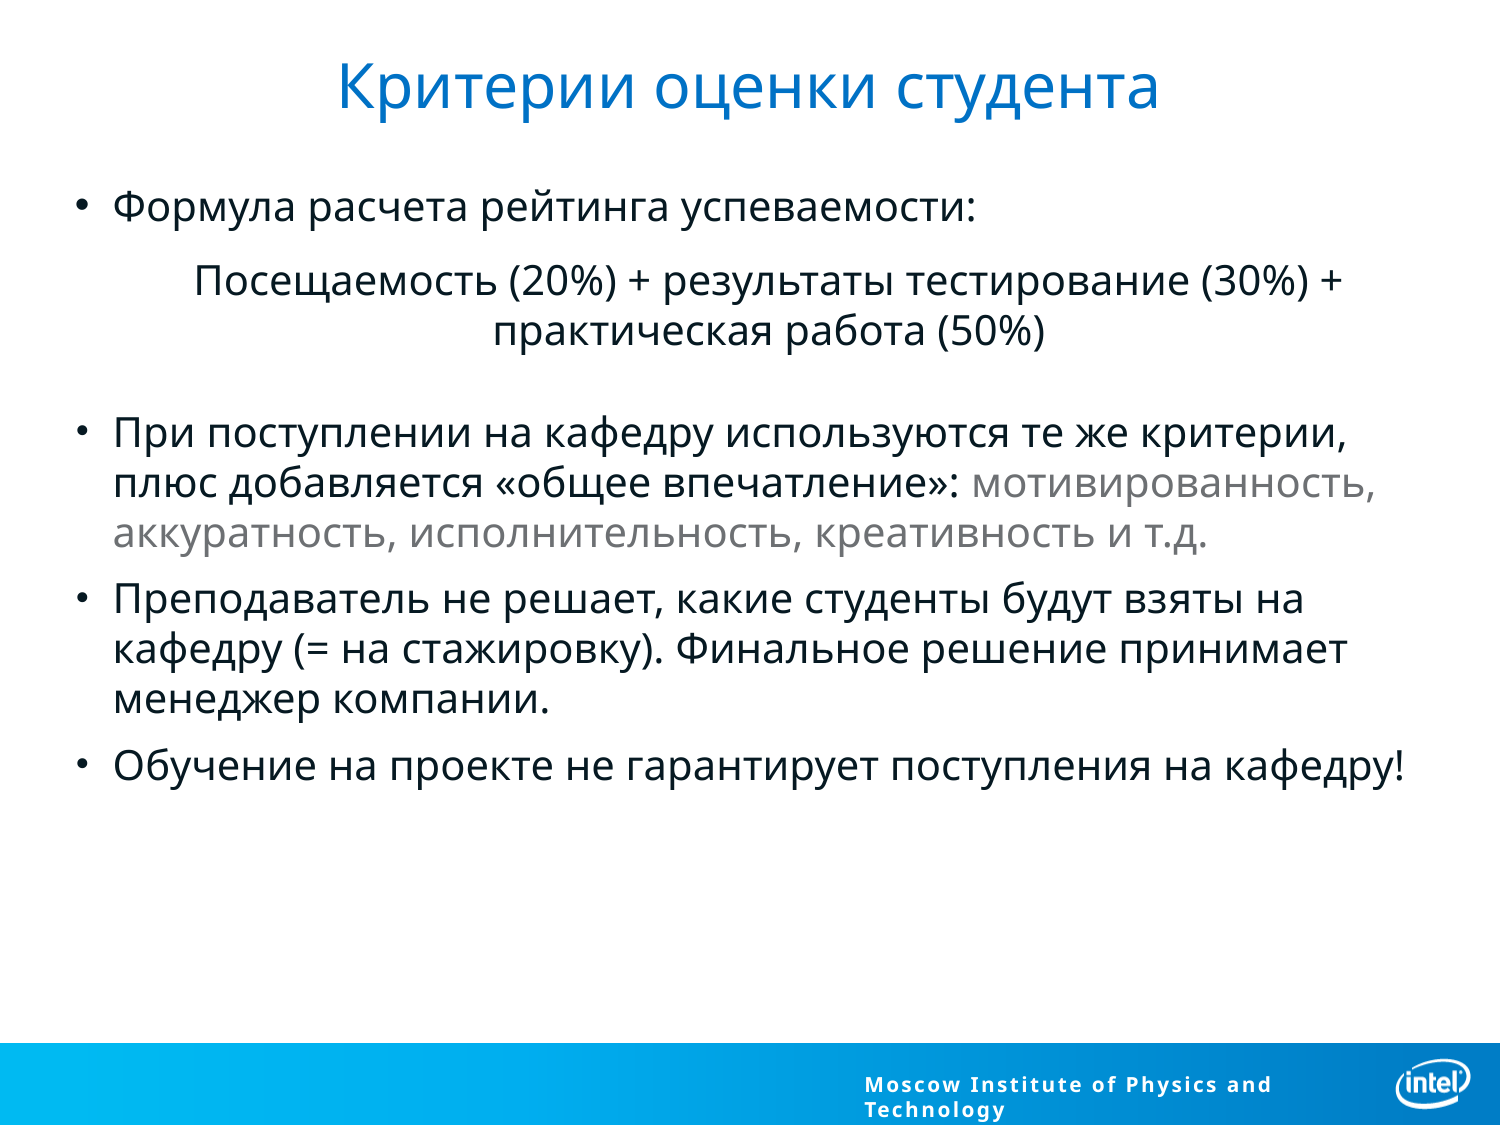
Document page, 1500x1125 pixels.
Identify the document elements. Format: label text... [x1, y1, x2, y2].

picture [1307, 1043, 1314, 1125]
picture [1289, 1043, 1296, 1125]
title Критерии оценки студента [74, 66, 1425, 179]
picture [1245, 1084, 1252, 1125]
picture [1245, 1043, 1252, 1082]
picture [1324, 1043, 1500, 1125]
list Формула расчета рейтинга успеваемости: Посещаемость (20%) + результаты тестирование (30%) + практическая работа (50%) При поступлении на кафедру используются те же критерии, плюс добавляется «общее впечатление»: мотивированность, аккуратность, исполнительность, креативность и т.д. Преподаватель не решает, какие студенты будут взяты на кафедру (= на стажировку). Финальное решение принимает менеджер компании. Обучение на проекте не гарантирует поступления на кафедру! [74, 179, 1425, 1013]
